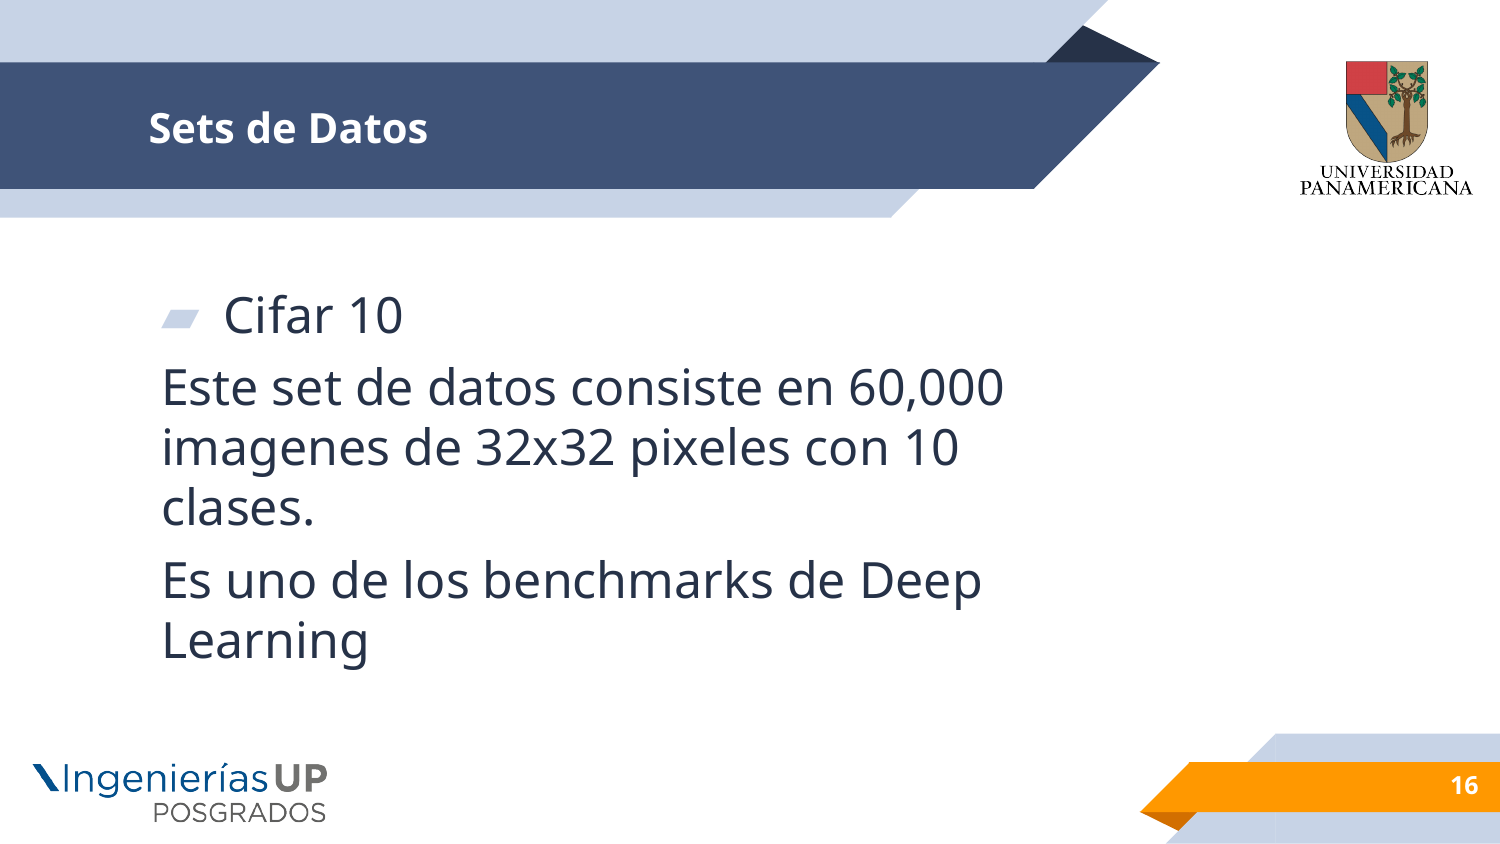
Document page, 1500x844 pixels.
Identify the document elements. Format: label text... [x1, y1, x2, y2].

picture [15, 737, 344, 844]
title Sets de Datos [133, 64, 1035, 190]
slide_number 16 [1249, 760, 1494, 813]
picture [1286, 44, 1490, 210]
list Cifar 10 Este set de datos consiste en 60,000 imagenes de 32x32 pixeles con 10 clases. Es uno de los benchmarks de Deep Learning [133, 217, 1140, 734]
